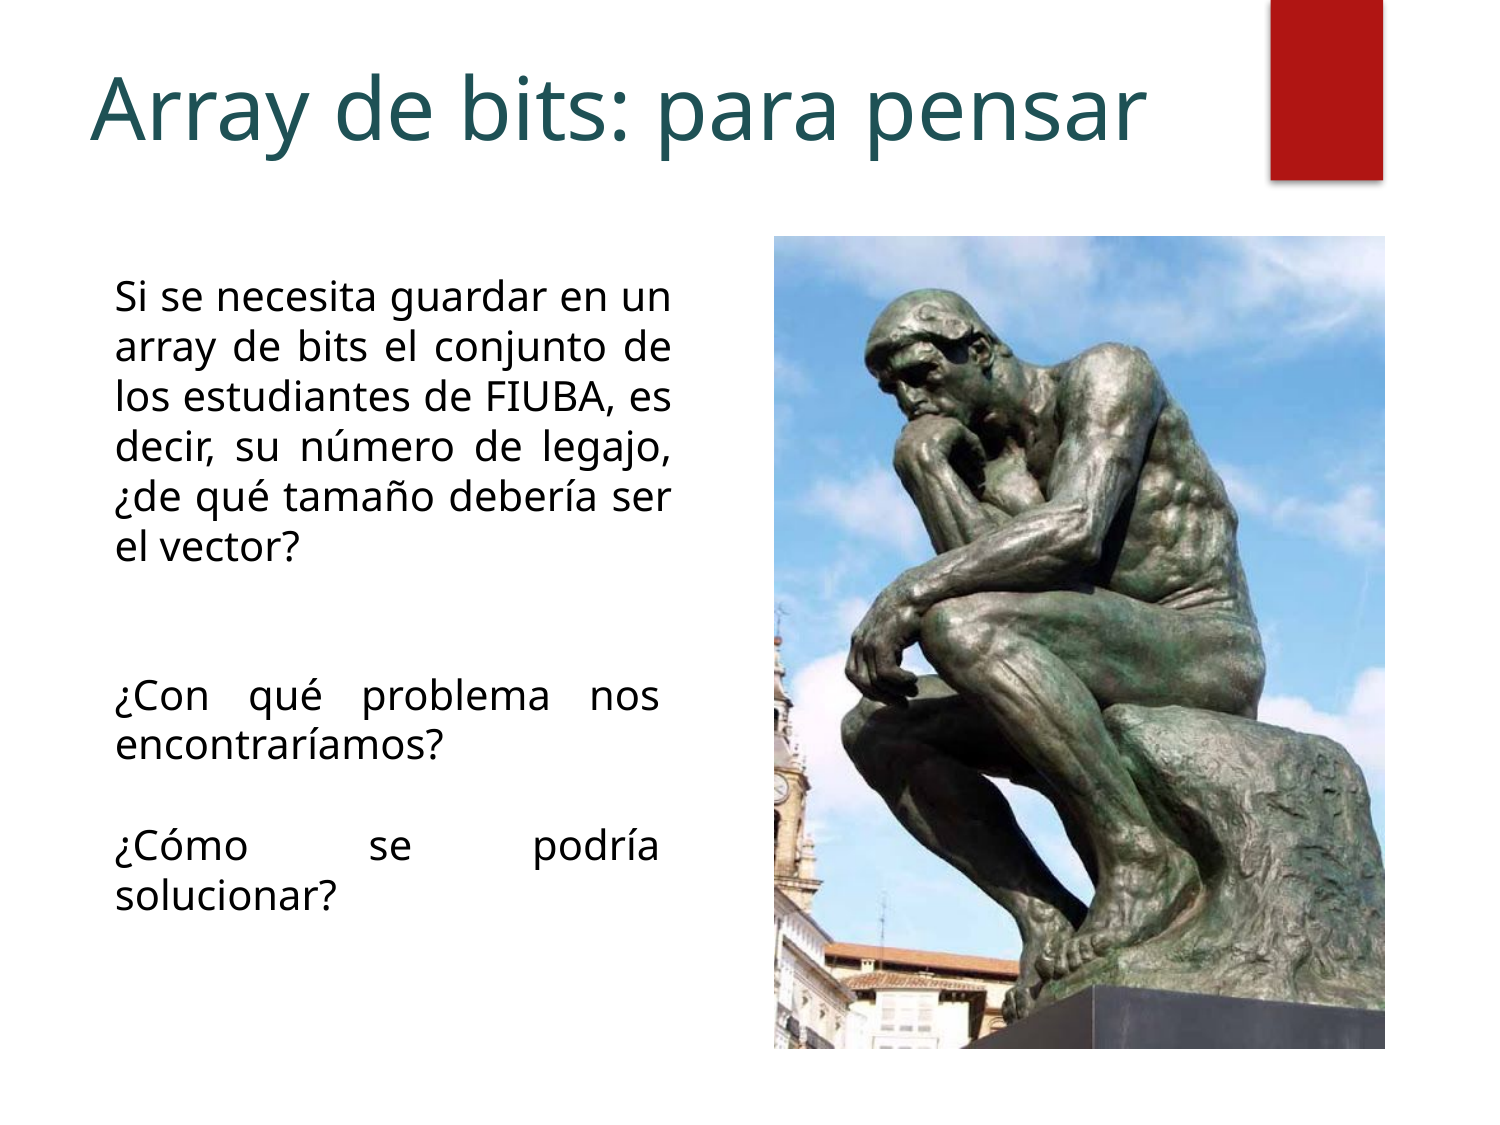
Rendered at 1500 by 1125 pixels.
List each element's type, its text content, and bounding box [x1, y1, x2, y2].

text_box ¿Con qué problema nos encontraríamos? ¿Cómo se podría solucionar? [99, 661, 675, 926]
picture [774, 236, 1385, 1050]
title Array de bits: para pensar [75, 45, 1425, 233]
text_box Si se necesita guardar en un array de bits el conjunto de los estudiantes de FIUBA, es decir, su número de legajo, ¿de qué tamaño debería ser el vector? [99, 262, 688, 578]
